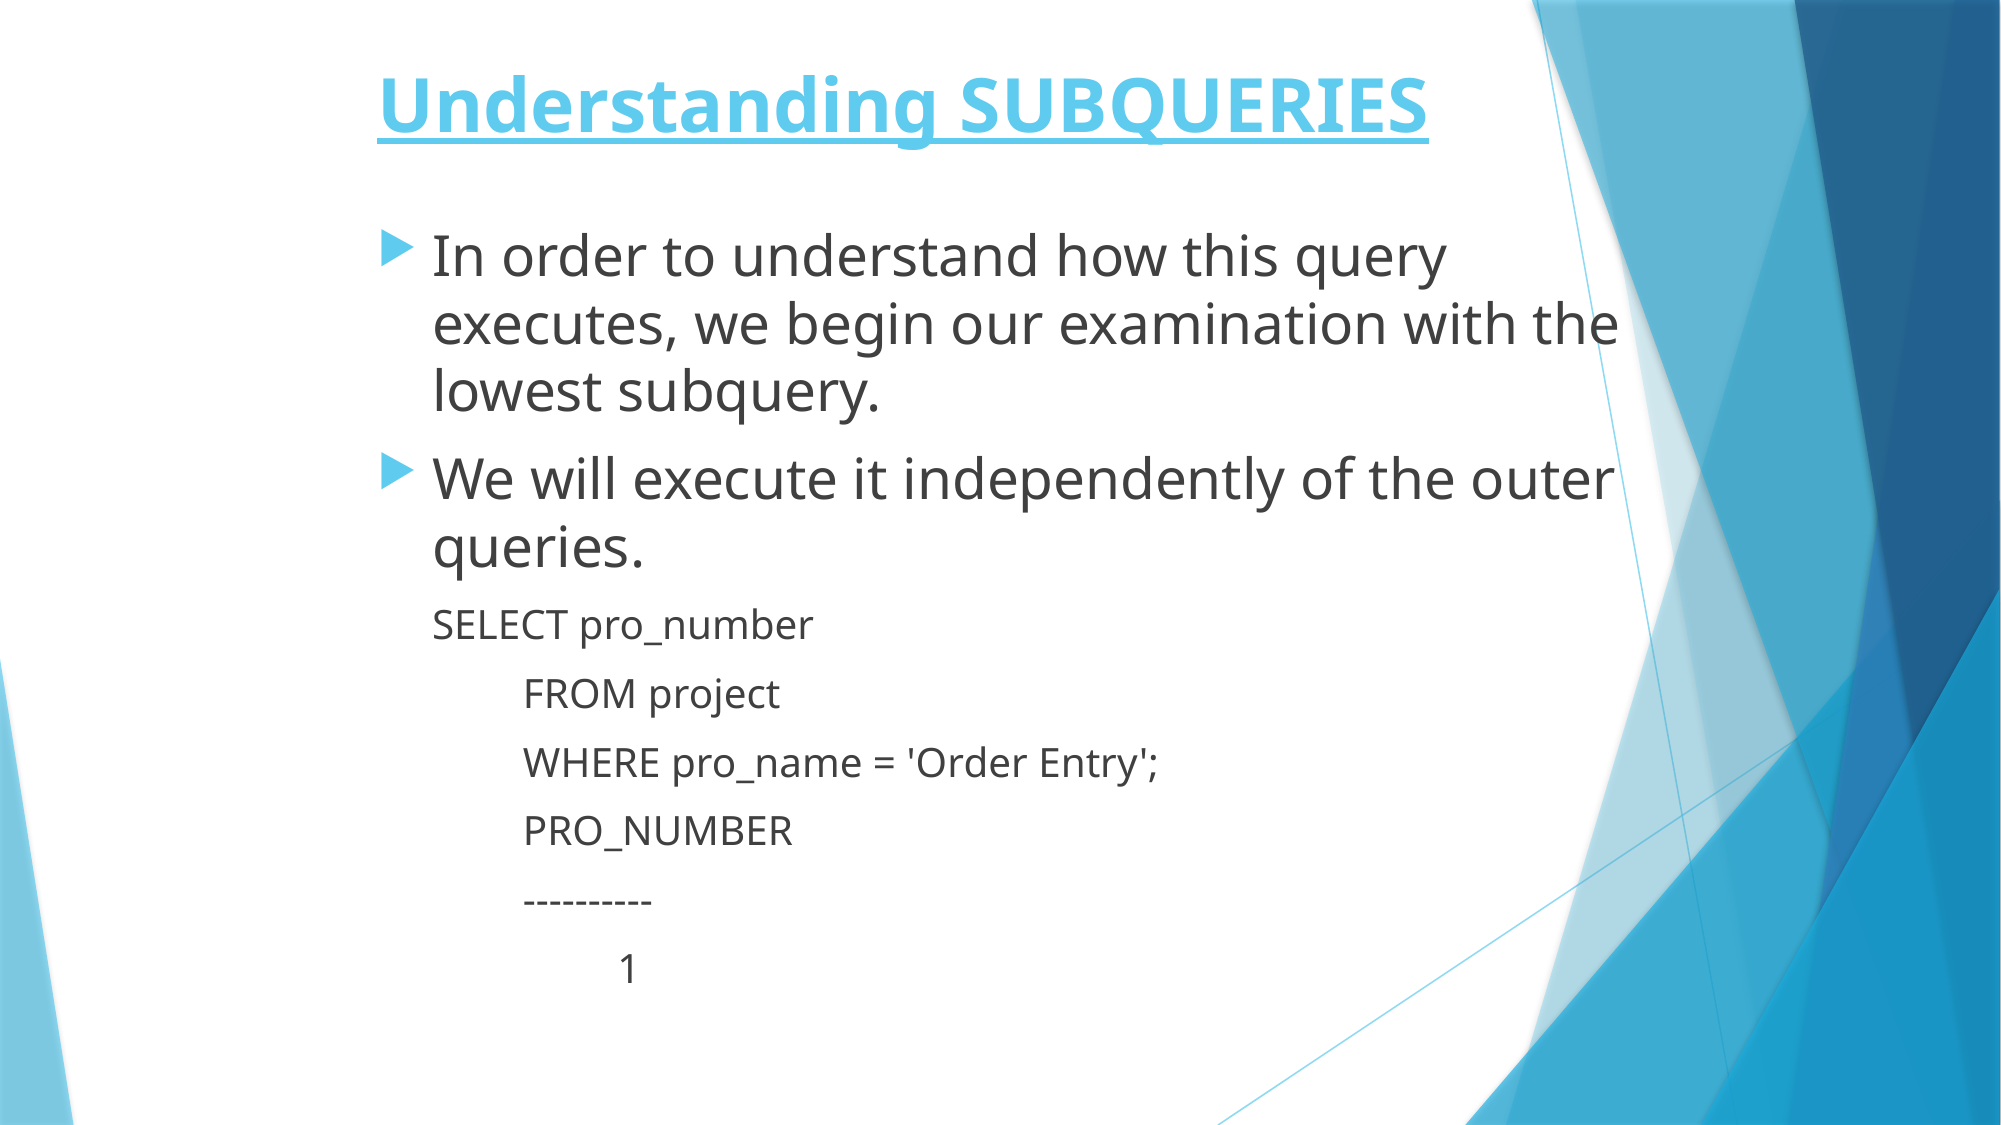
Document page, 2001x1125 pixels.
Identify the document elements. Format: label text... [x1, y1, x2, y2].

title Understanding SUBQUERIES [362, 50, 1638, 175]
list In order to understand how this query executes, we begin our examination with the lowest subquery. We will execute it independently of the outer queries. SELECT pro_number FROM project WHERE pro_name = 'Order Entry'; PRO_NUMBER ---------- 1 [362, 212, 1638, 1000]
